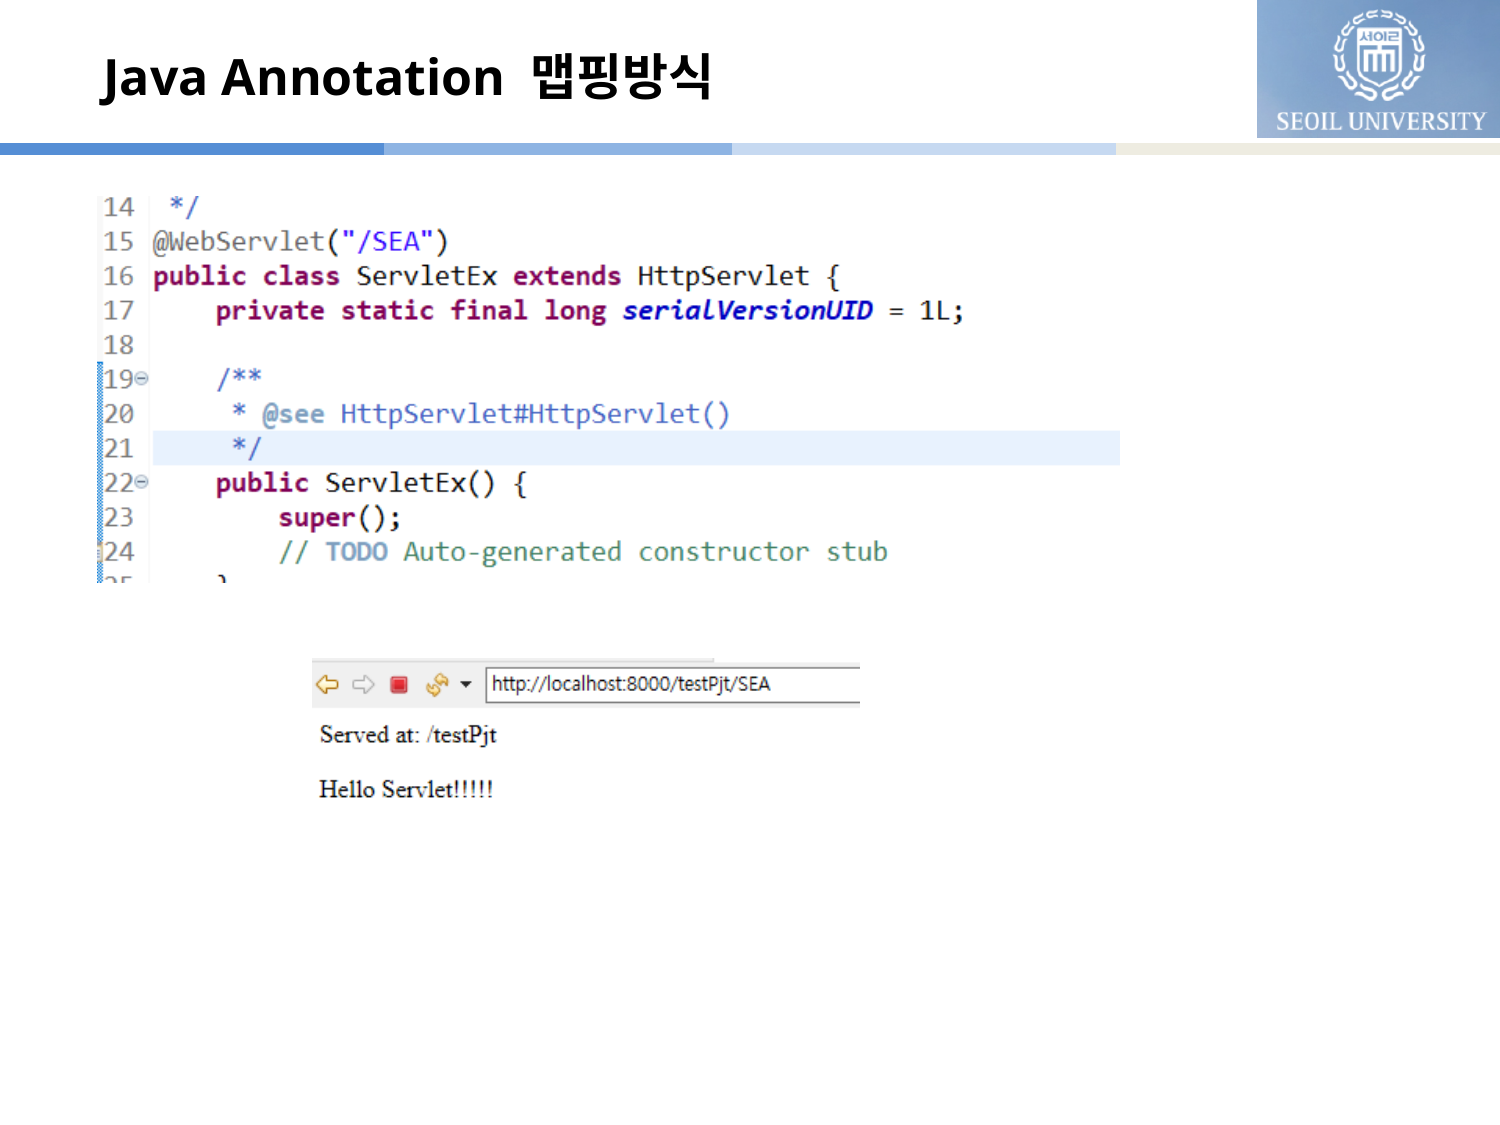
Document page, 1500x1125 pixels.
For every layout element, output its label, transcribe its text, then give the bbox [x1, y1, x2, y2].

picture [1257, 0, 1500, 138]
title Java Annotation 맵핑방식 [88, 30, 1330, 121]
picture [96, 196, 1120, 583]
picture [312, 658, 860, 840]
